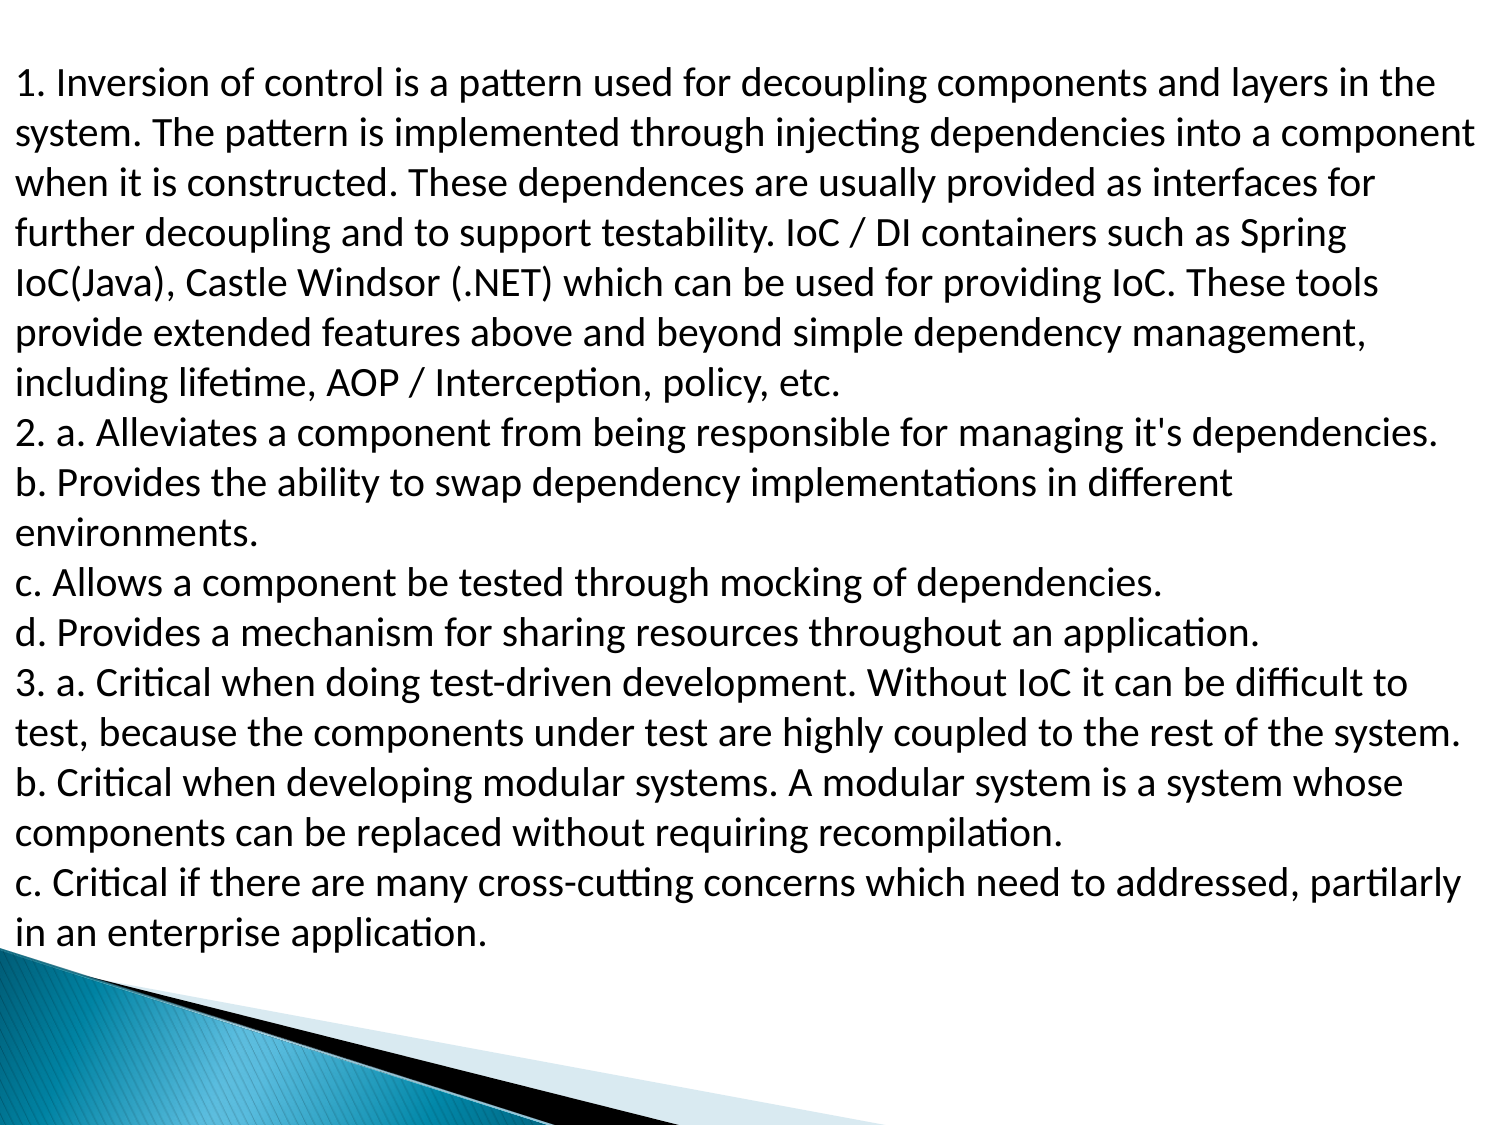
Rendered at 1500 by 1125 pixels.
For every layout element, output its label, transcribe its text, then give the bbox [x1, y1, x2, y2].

picture [41, 962, 559, 1125]
text_box 1. Inversion of control is a pattern used for decoupling components and layers in the system. The pattern is implemented through injecting dependencies into a component when it is constructed. These dependences are usually provided as interfaces for further decoupling and to support testability. IoC / DI containers such as Spring IoC(Java), Castle Windsor (.NET) which can be used for providing IoC. These tools provide extended features above and beyond simple dependency management, including lifetime, AOP / Interception, policy, etc. 2. a. Alleviates a component from being responsible for managing it's dependencies. b. Provides the ability to swap dependency implementations in different environments. c. Allows a component be tested through mocking of dependencies. d. Provides a mechanism for sharing resources throughout an application. 3. a. Critical when doing test-driven development. Without IoC it can be difficult to test, because the components under test are highly coupled to the rest of the system. b. Critical when developing modular systems. A modular system is a system whose components can be replaced without requiring recompilation. c. Critical if there are many cross-cutting concerns which need to addressed, partilarly in an enterprise application. [0, 47, 1500, 962]
